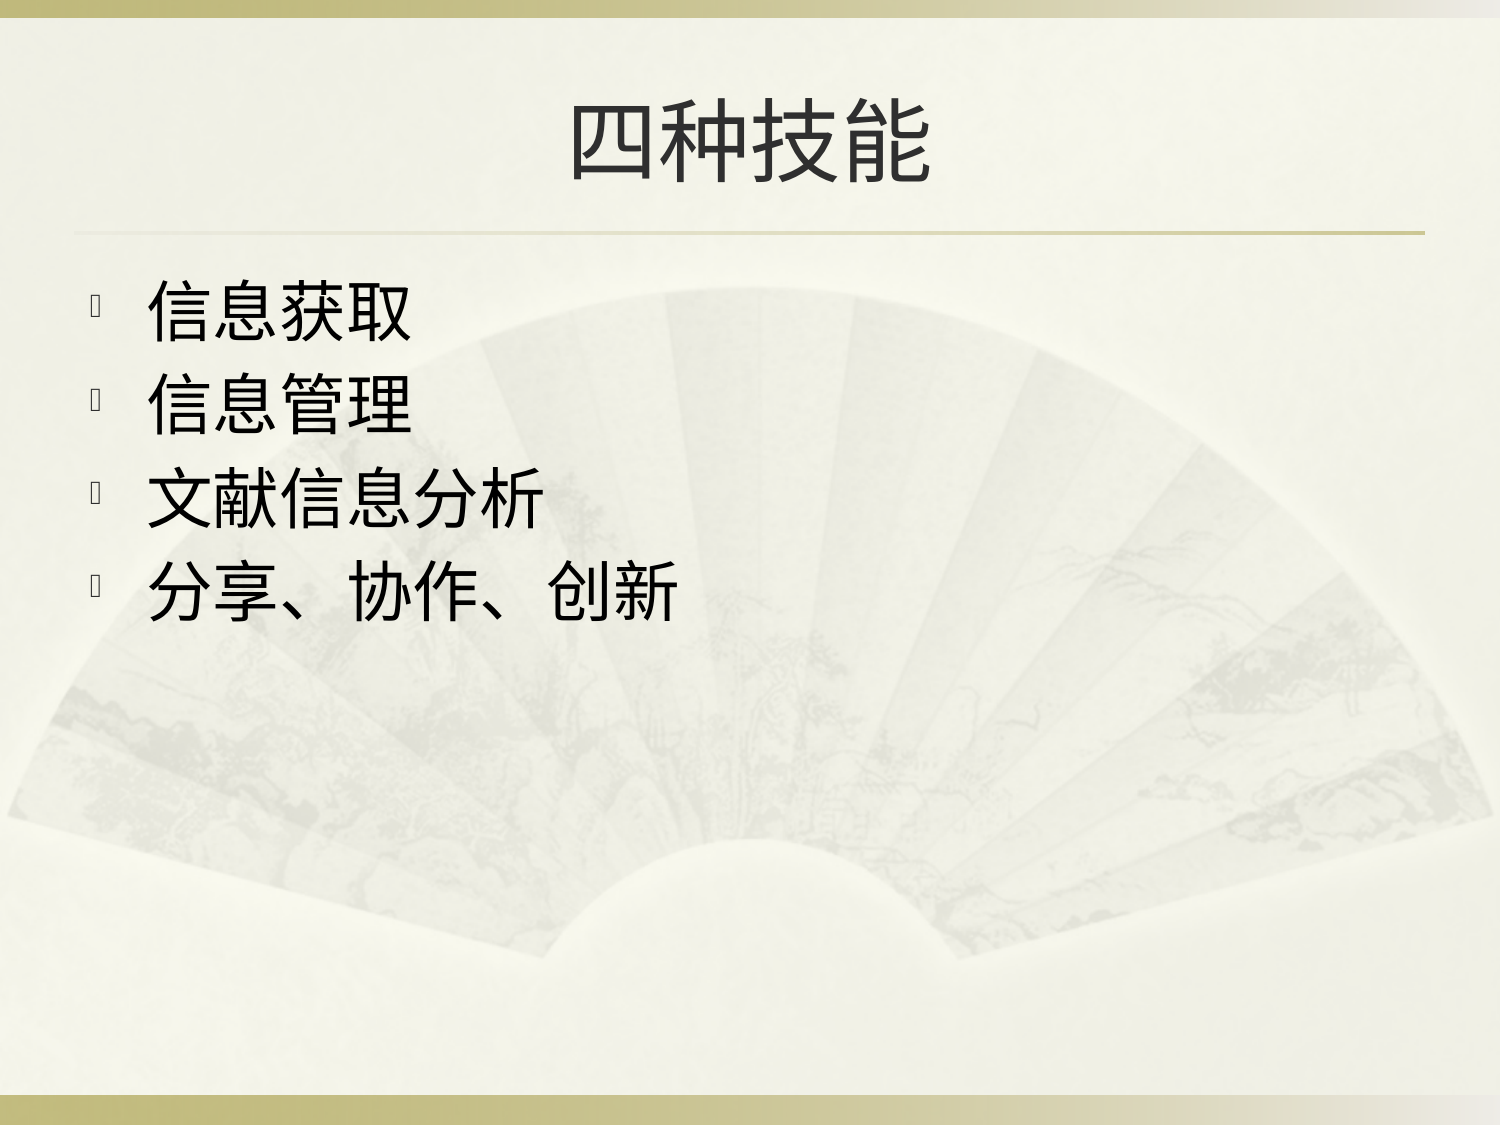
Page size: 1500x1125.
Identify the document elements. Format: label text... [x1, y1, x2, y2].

title 四种技能 [75, 45, 1425, 233]
list 信息获取 信息管理 文献信息分析 分享、协作、创新 [75, 262, 1425, 1032]
